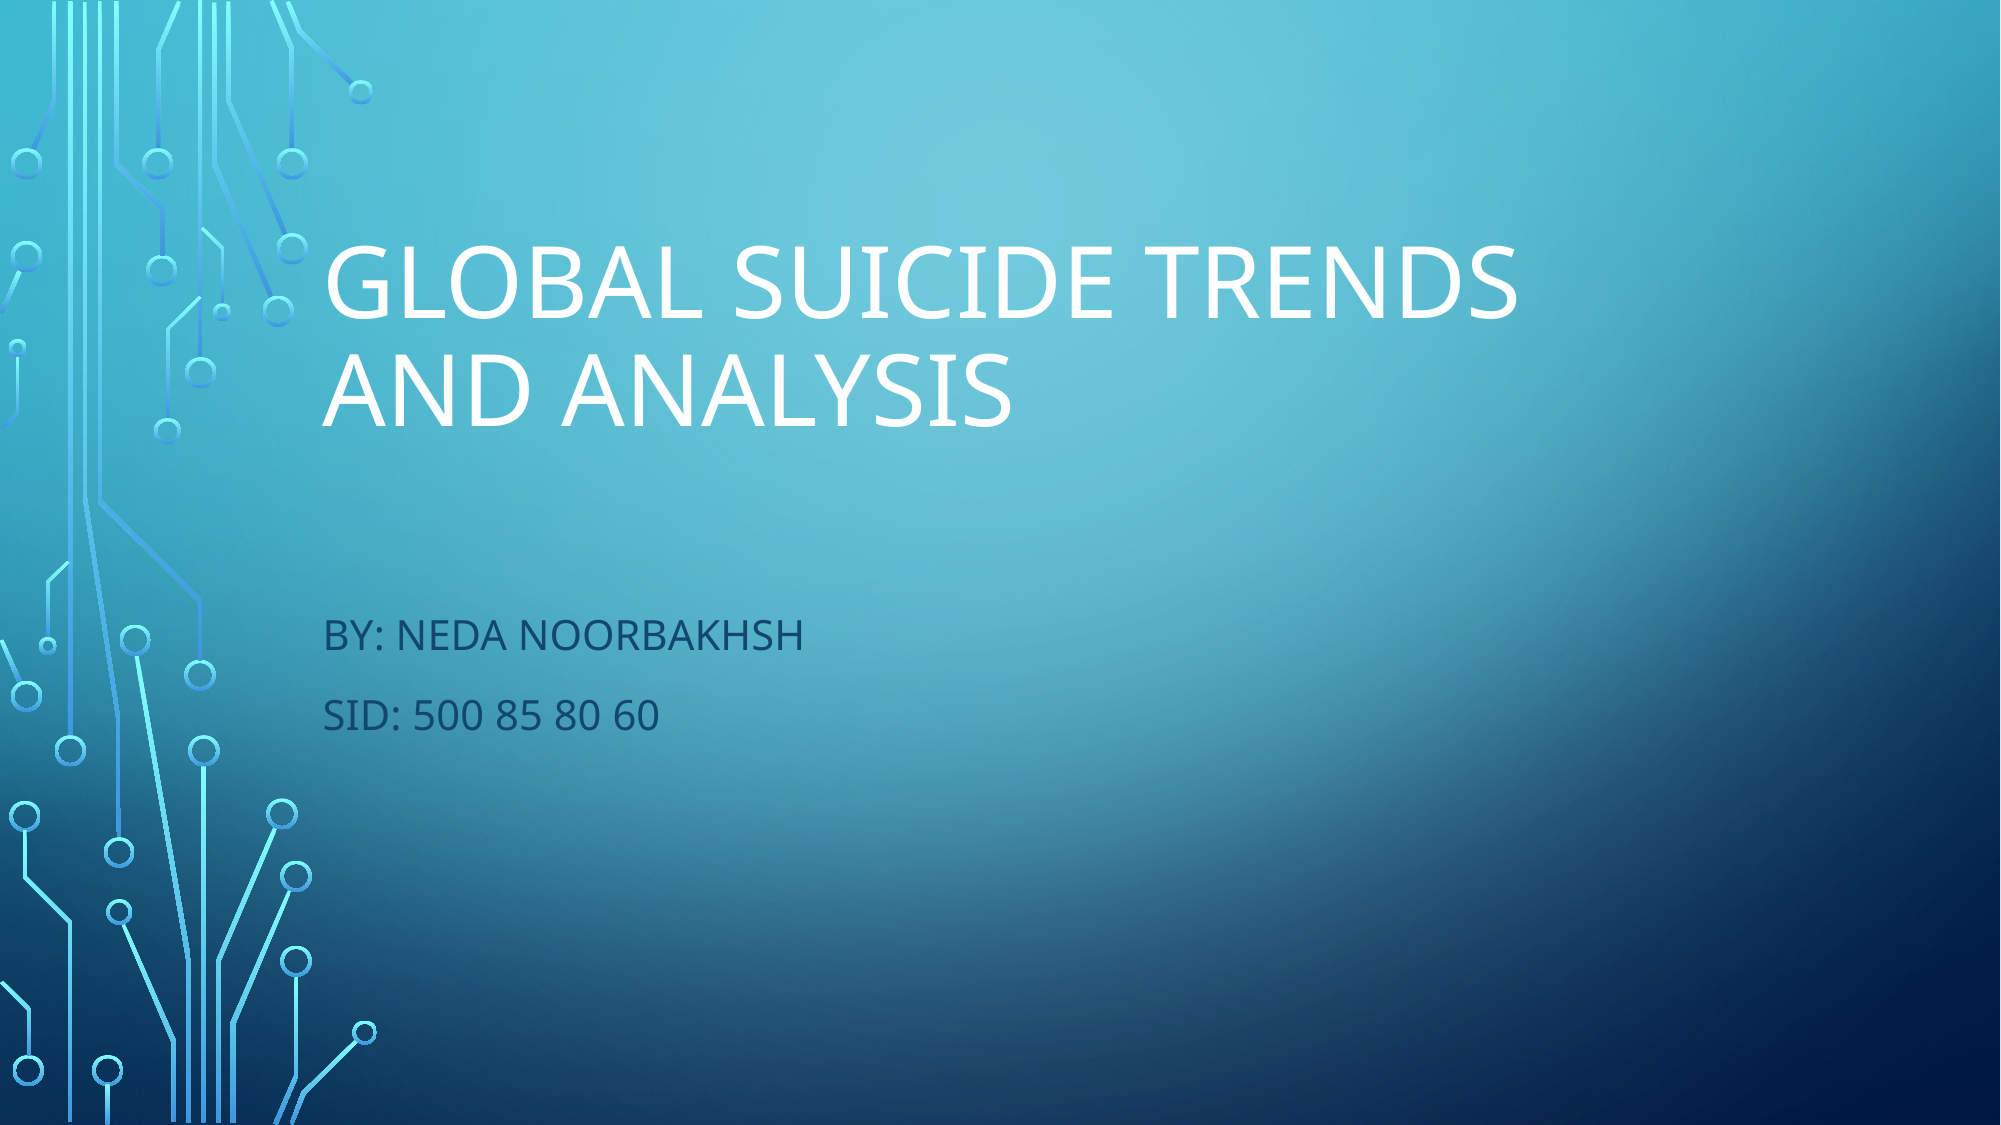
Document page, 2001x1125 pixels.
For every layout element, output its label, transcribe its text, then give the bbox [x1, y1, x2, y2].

title Global Suicide Trends and Analysis [307, 184, 1750, 576]
subtitle BY: Neda Noorbakhsh SID: 500 85 80 60 [307, 590, 1750, 863]
